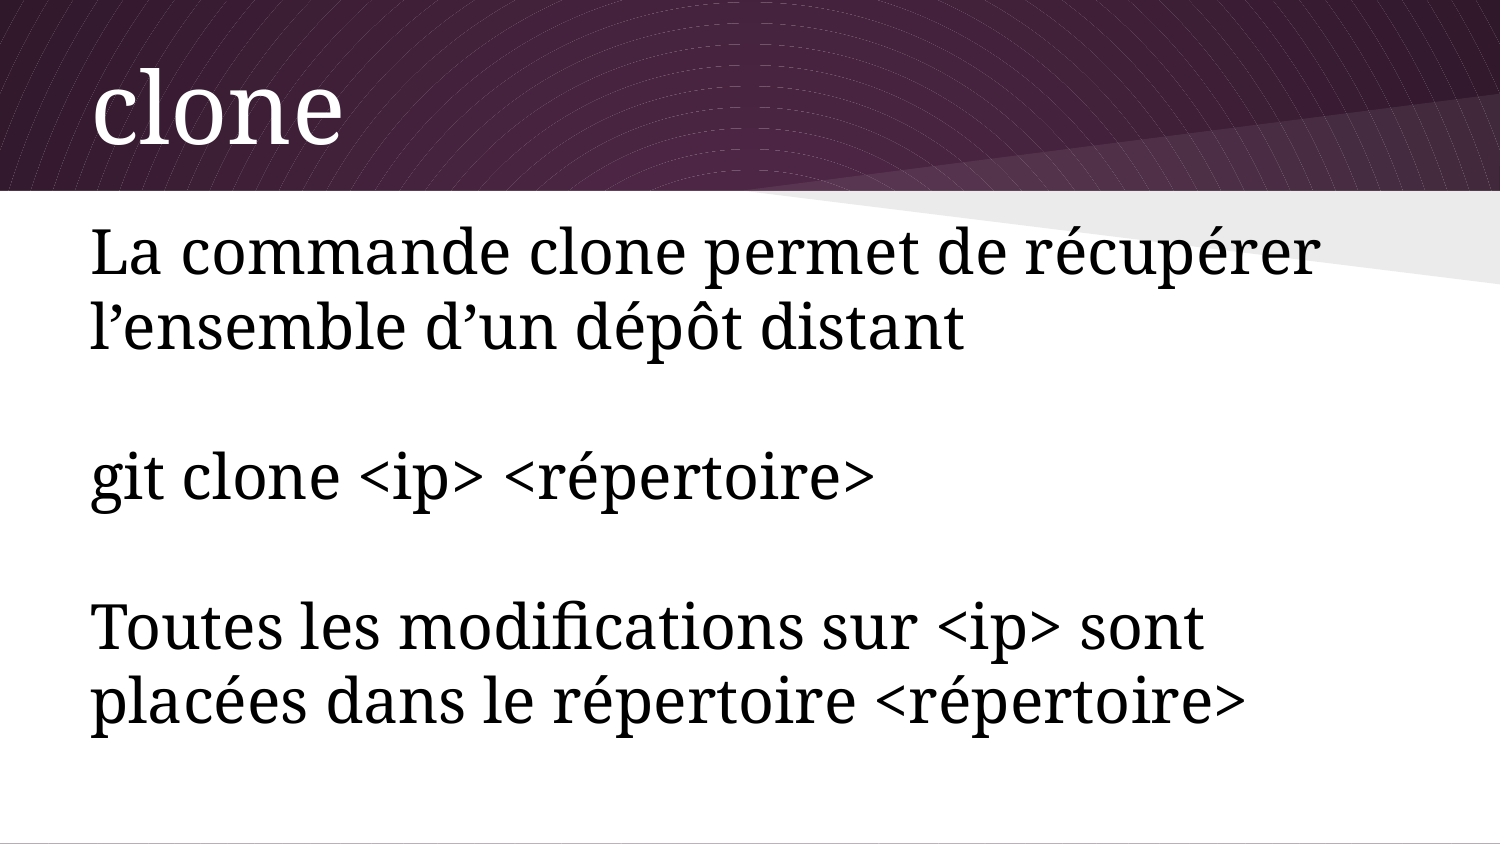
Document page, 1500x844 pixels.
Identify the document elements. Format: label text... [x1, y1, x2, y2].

list La commande clone permet de récupérer l’ensemble d’un dépôt distant git clone <ip> <répertoire> Toutes les modifications sur <ip> sont placées dans le répertoire <répertoire> [75, 196, 1425, 808]
title clone [75, 33, 1425, 175]
